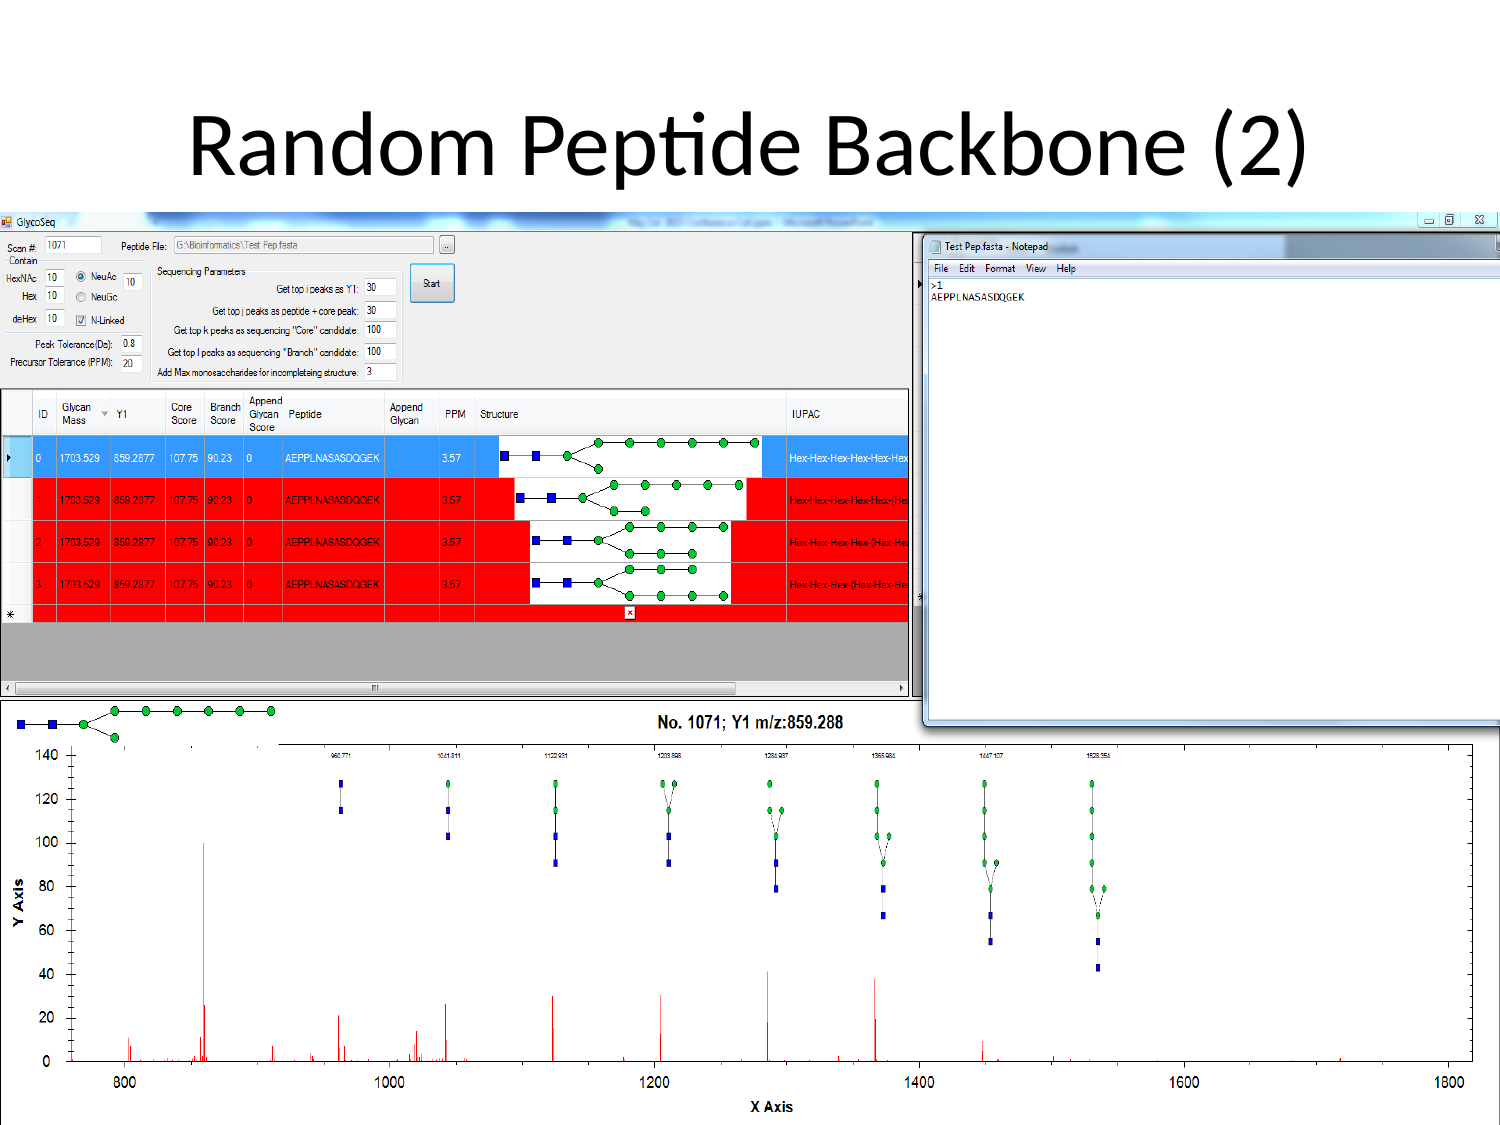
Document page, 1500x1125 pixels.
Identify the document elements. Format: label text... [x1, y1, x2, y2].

title Random Peptide Backbone (2) [75, 45, 1425, 210]
picture [0, 212, 1500, 1125]
